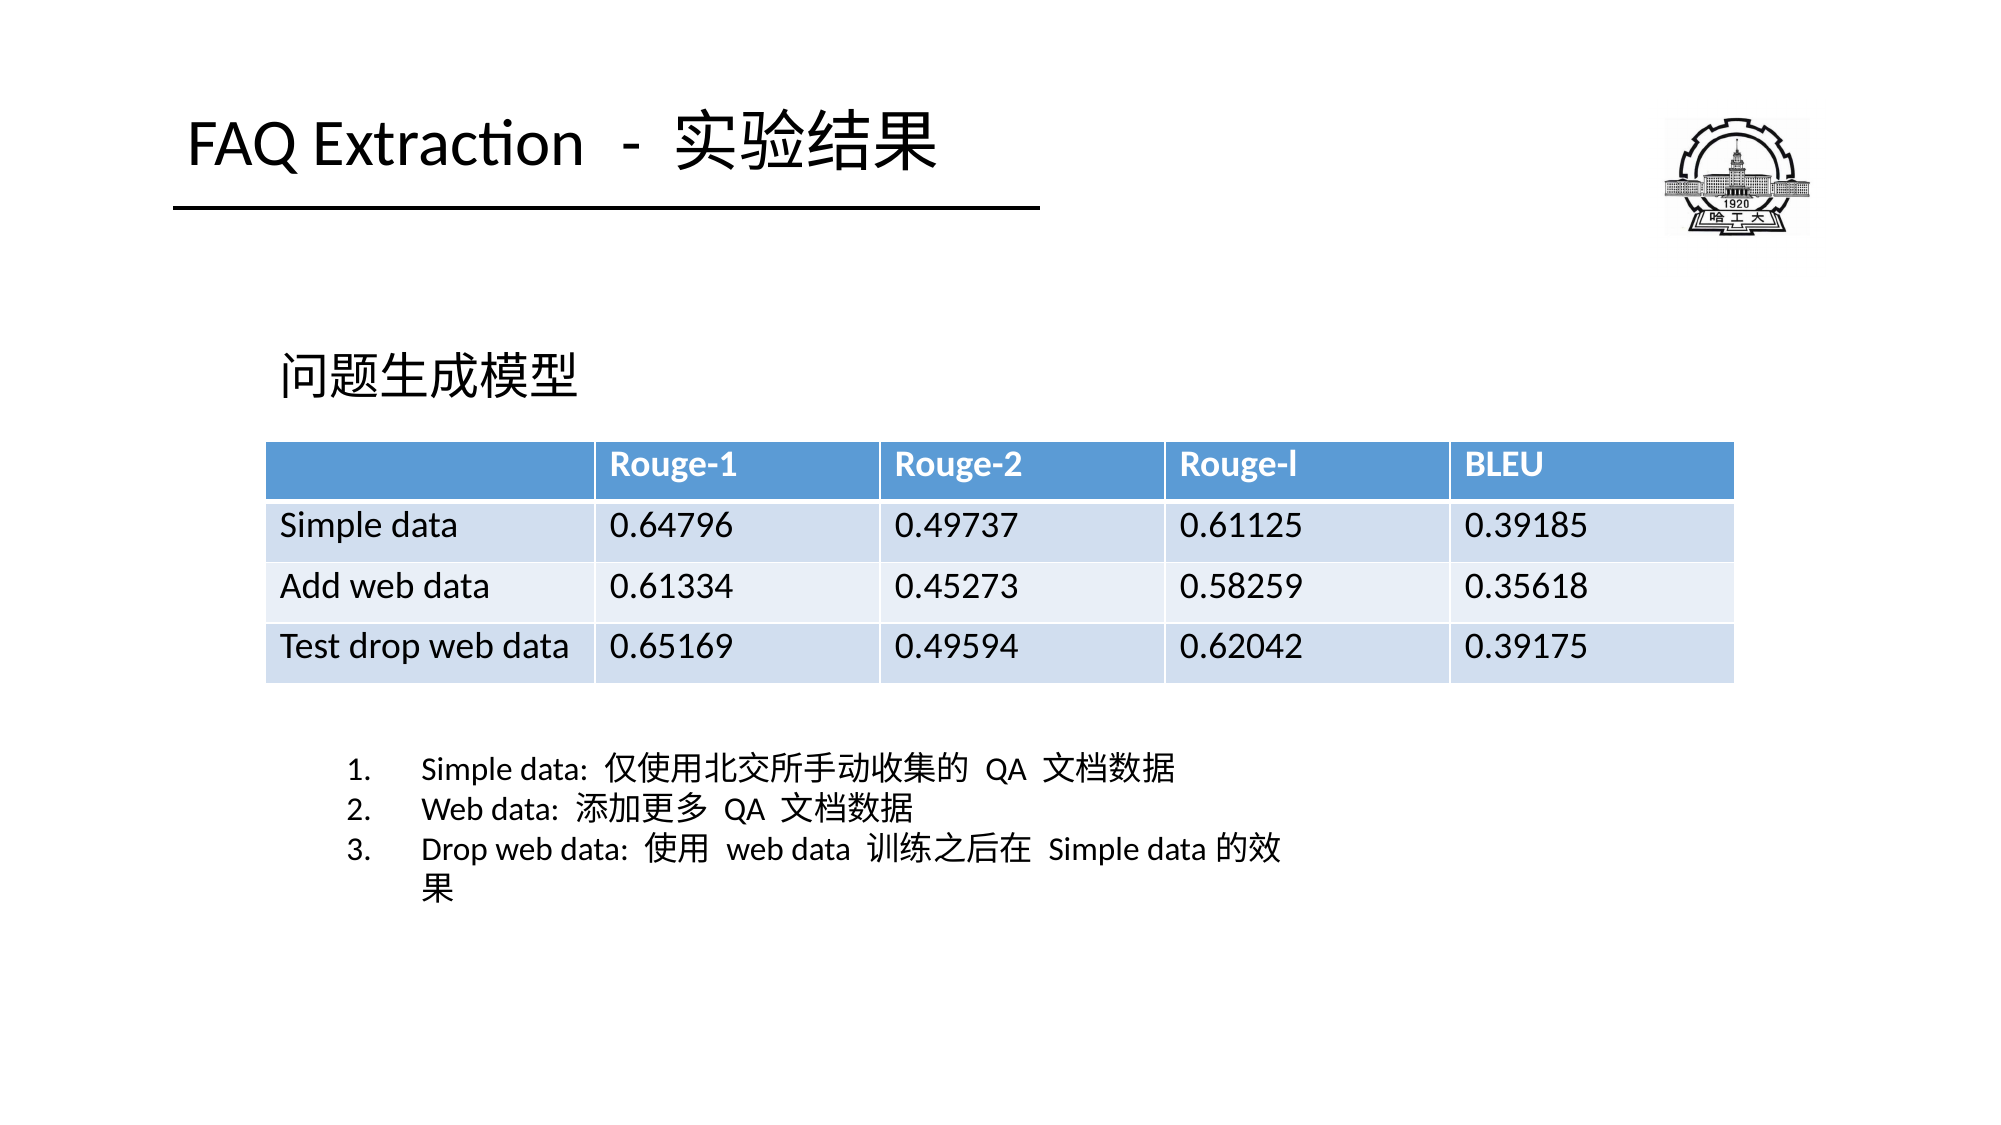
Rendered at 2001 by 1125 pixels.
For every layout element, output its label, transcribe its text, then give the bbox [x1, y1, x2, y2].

text_box 问题生成模型 [264, 337, 1227, 412]
table_header [266, 442, 594, 499]
text_box - 实验结果 [606, 91, 1569, 187]
table_header Rouge-2 [881, 442, 1164, 499]
text_box Simple data: 仅使用北交所手动收集的 QA 文档数据 Web data: 添加更多 QA 文档数据 Drop web data: 使用 web data 训练之后在 Simple data的效果 [331, 739, 1319, 914]
table_cell Simple data [266, 504, 594, 562]
picture [1648, 99, 1826, 277]
table_header Rouge-l [1166, 442, 1449, 499]
table_cell 0.58259 [1166, 563, 1449, 622]
table_cell 0.61125 [1166, 504, 1449, 562]
table_cell 0.62042 [1166, 624, 1449, 683]
table_cell 0.49737 [881, 504, 1164, 562]
table_header BLEU [1451, 442, 1734, 499]
table_cell 0.64796 [596, 504, 879, 562]
table_cell 0.61334 [596, 563, 879, 622]
table_cell Add web data [266, 563, 594, 622]
table_cell 0.39175 [1451, 624, 1734, 683]
table_cell 0.49594 [881, 624, 1164, 683]
table_cell 0.65169 [596, 624, 879, 683]
table_header Rouge-1 [596, 442, 879, 499]
text_box FAQ Extraction [173, 91, 606, 187]
table_cell 0.39185 [1451, 504, 1734, 562]
table_cell Test drop web data [266, 624, 594, 683]
table_cell 0.45273 [881, 563, 1164, 622]
table_cell 0.35618 [1451, 563, 1734, 622]
